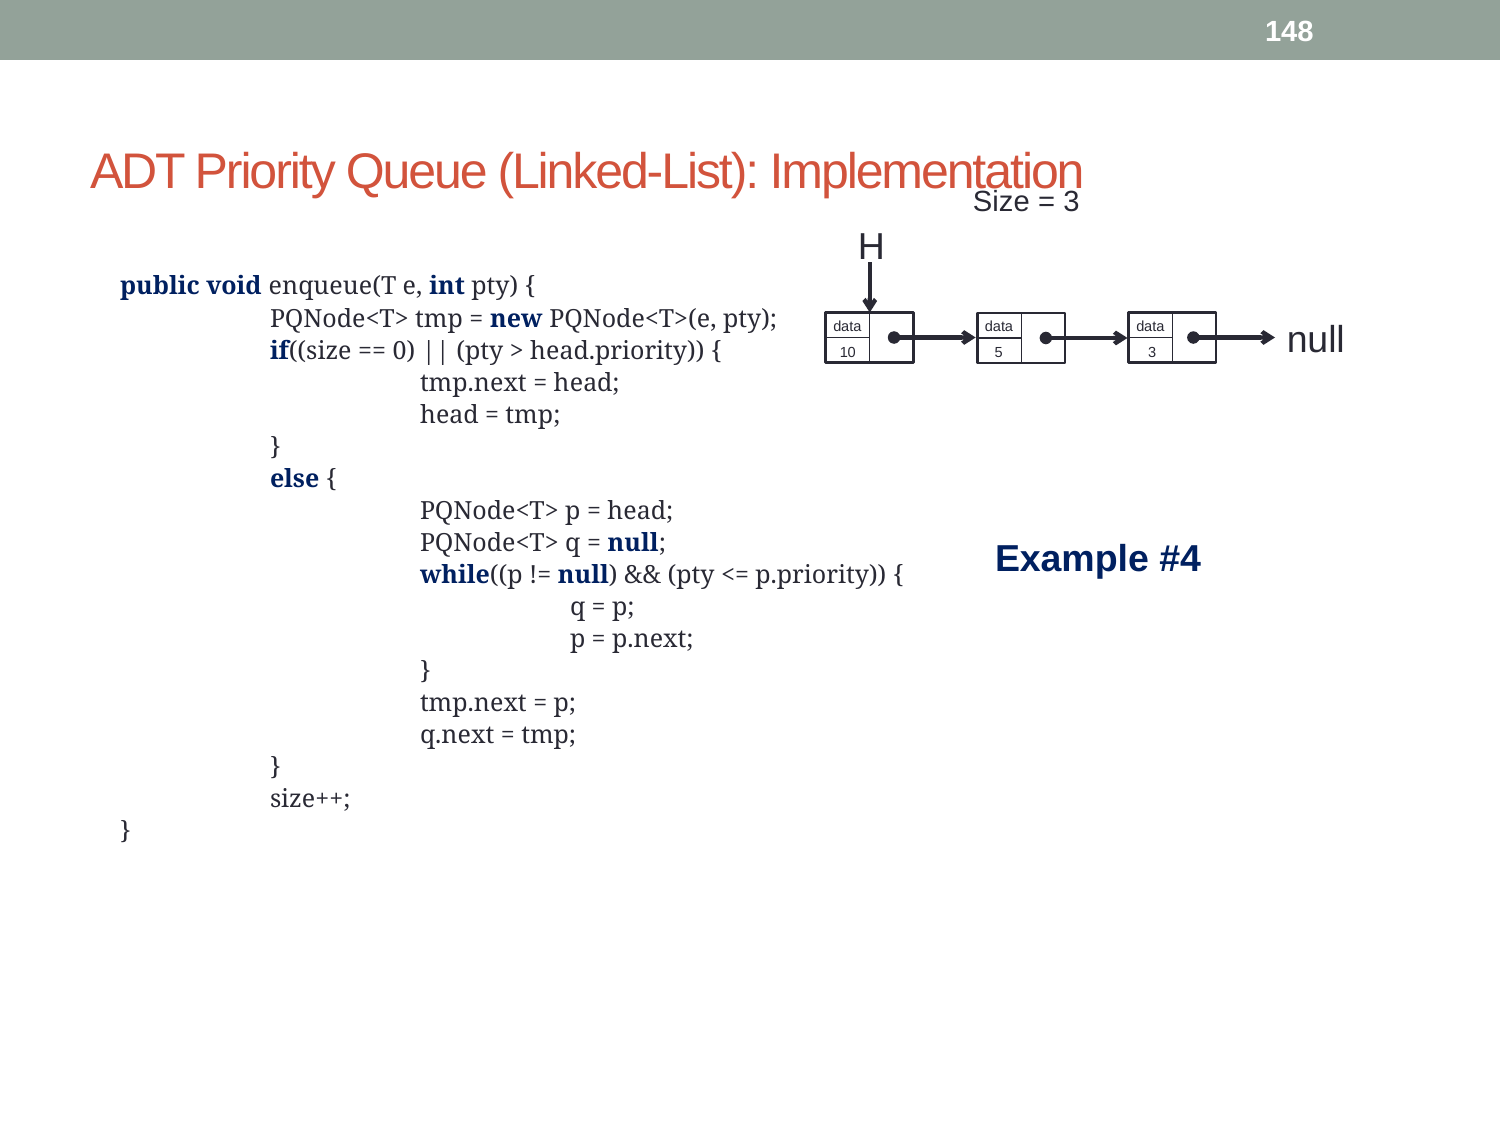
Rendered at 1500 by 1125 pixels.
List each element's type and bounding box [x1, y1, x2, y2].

text_box [893, 309, 1067, 369]
text_box [1045, 309, 1218, 368]
text_box [980, 526, 1216, 587]
text_box [1193, 307, 1360, 368]
text_box [818, 214, 915, 368]
list [75, 262, 1425, 1063]
slide_number [1250, 3, 1425, 57]
text_box [958, 174, 1095, 225]
title [75, 87, 1425, 250]
